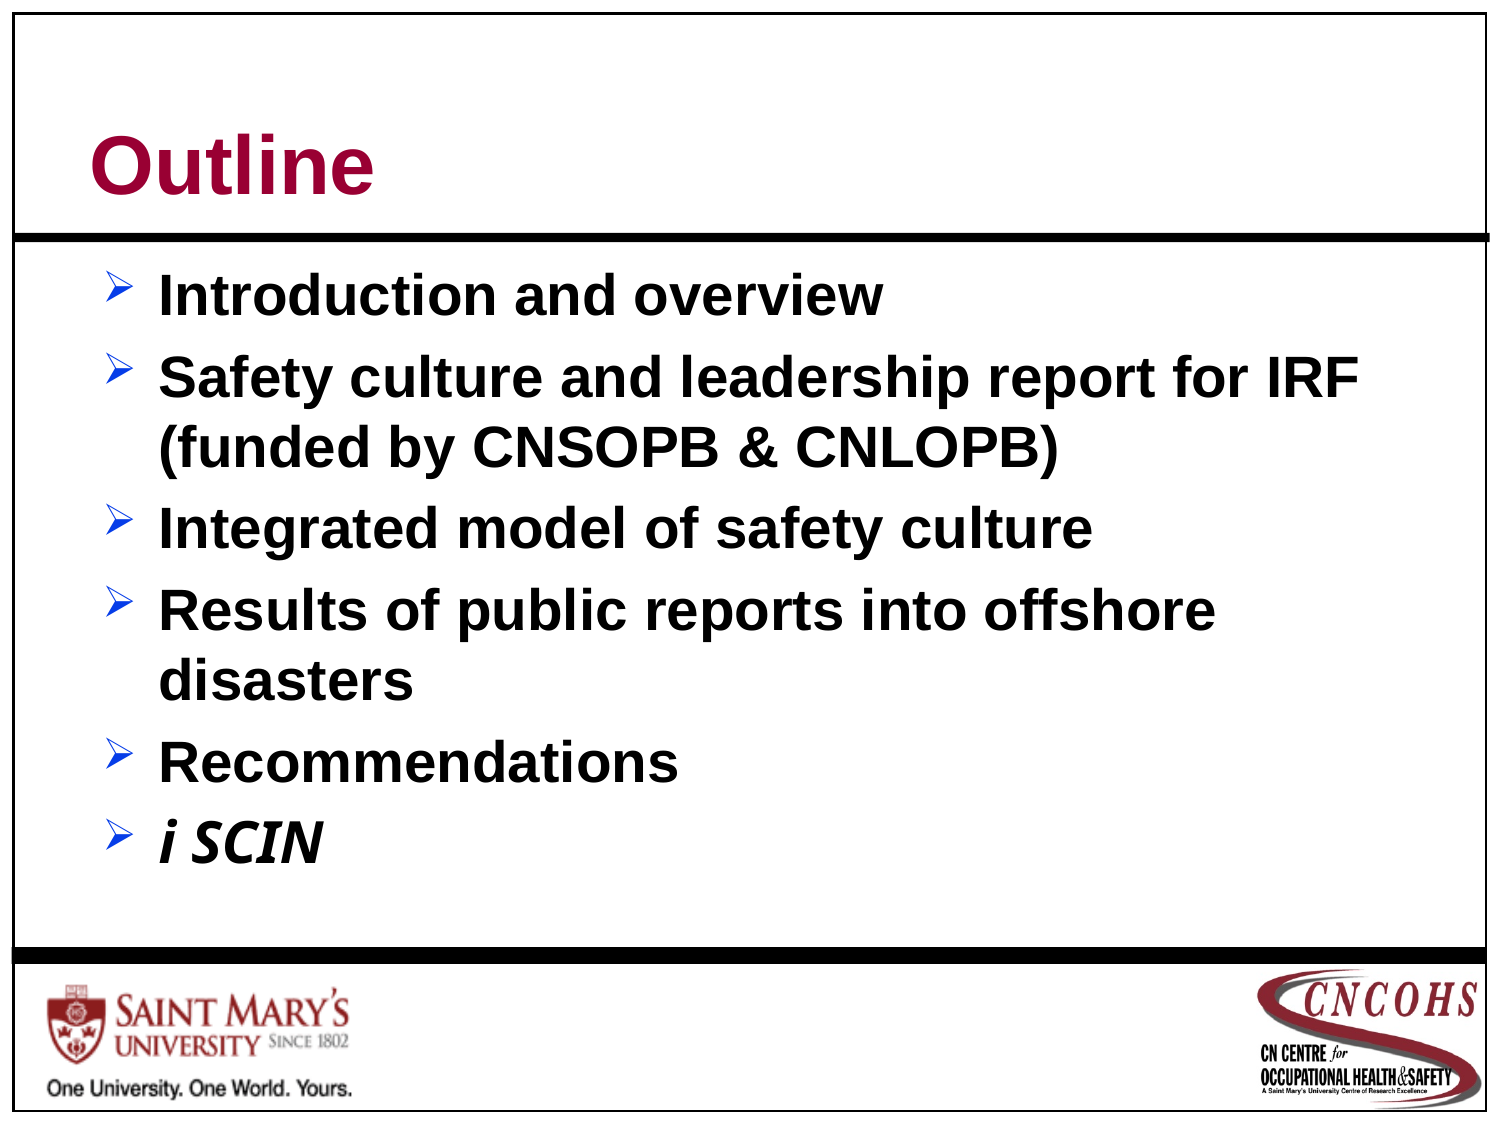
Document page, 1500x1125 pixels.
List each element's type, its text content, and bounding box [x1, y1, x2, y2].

list Introduction and overview Safety culture and leadership report for IRF (funded by CNSOPB & CNLOPB) Integrated model of safety culture Results of public reports into offshore disasters Recommendations i SCIN [86, 249, 1426, 938]
title Outline [74, 36, 1351, 220]
picture [24, 974, 375, 1108]
picture [1256, 964, 1482, 1110]
